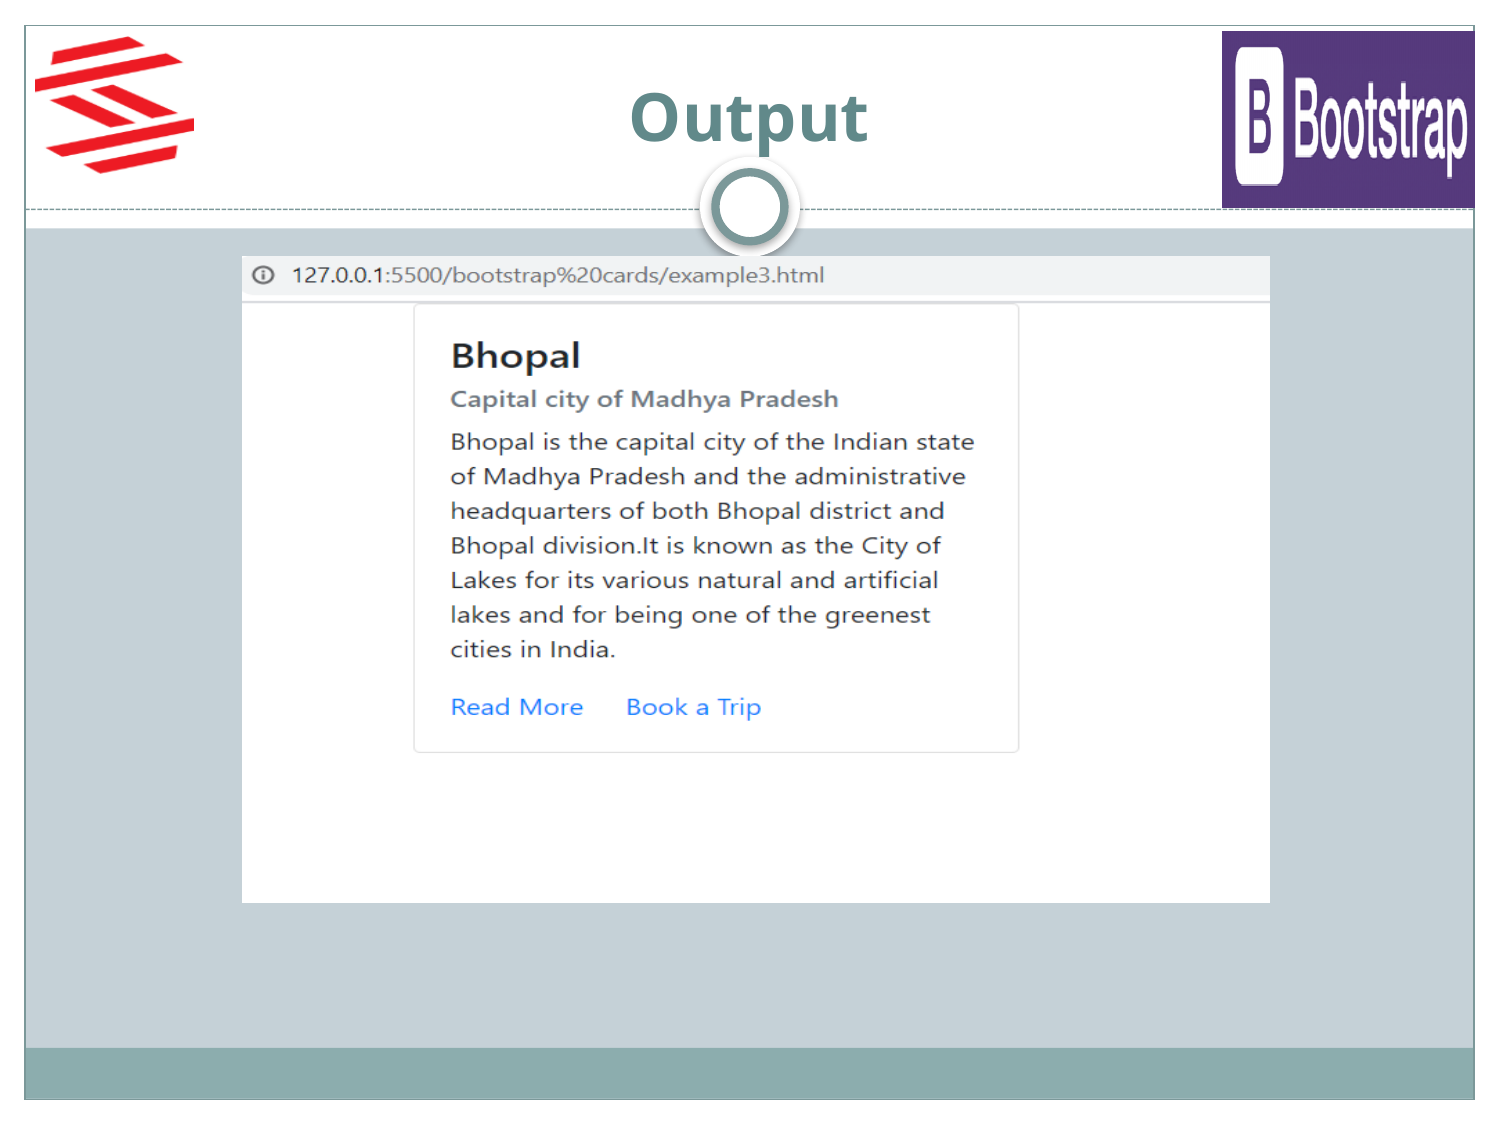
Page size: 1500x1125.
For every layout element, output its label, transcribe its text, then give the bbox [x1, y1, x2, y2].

picture [1222, 31, 1475, 209]
picture [34, 34, 194, 180]
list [241, 255, 1270, 903]
title Output [199, 37, 1216, 162]
